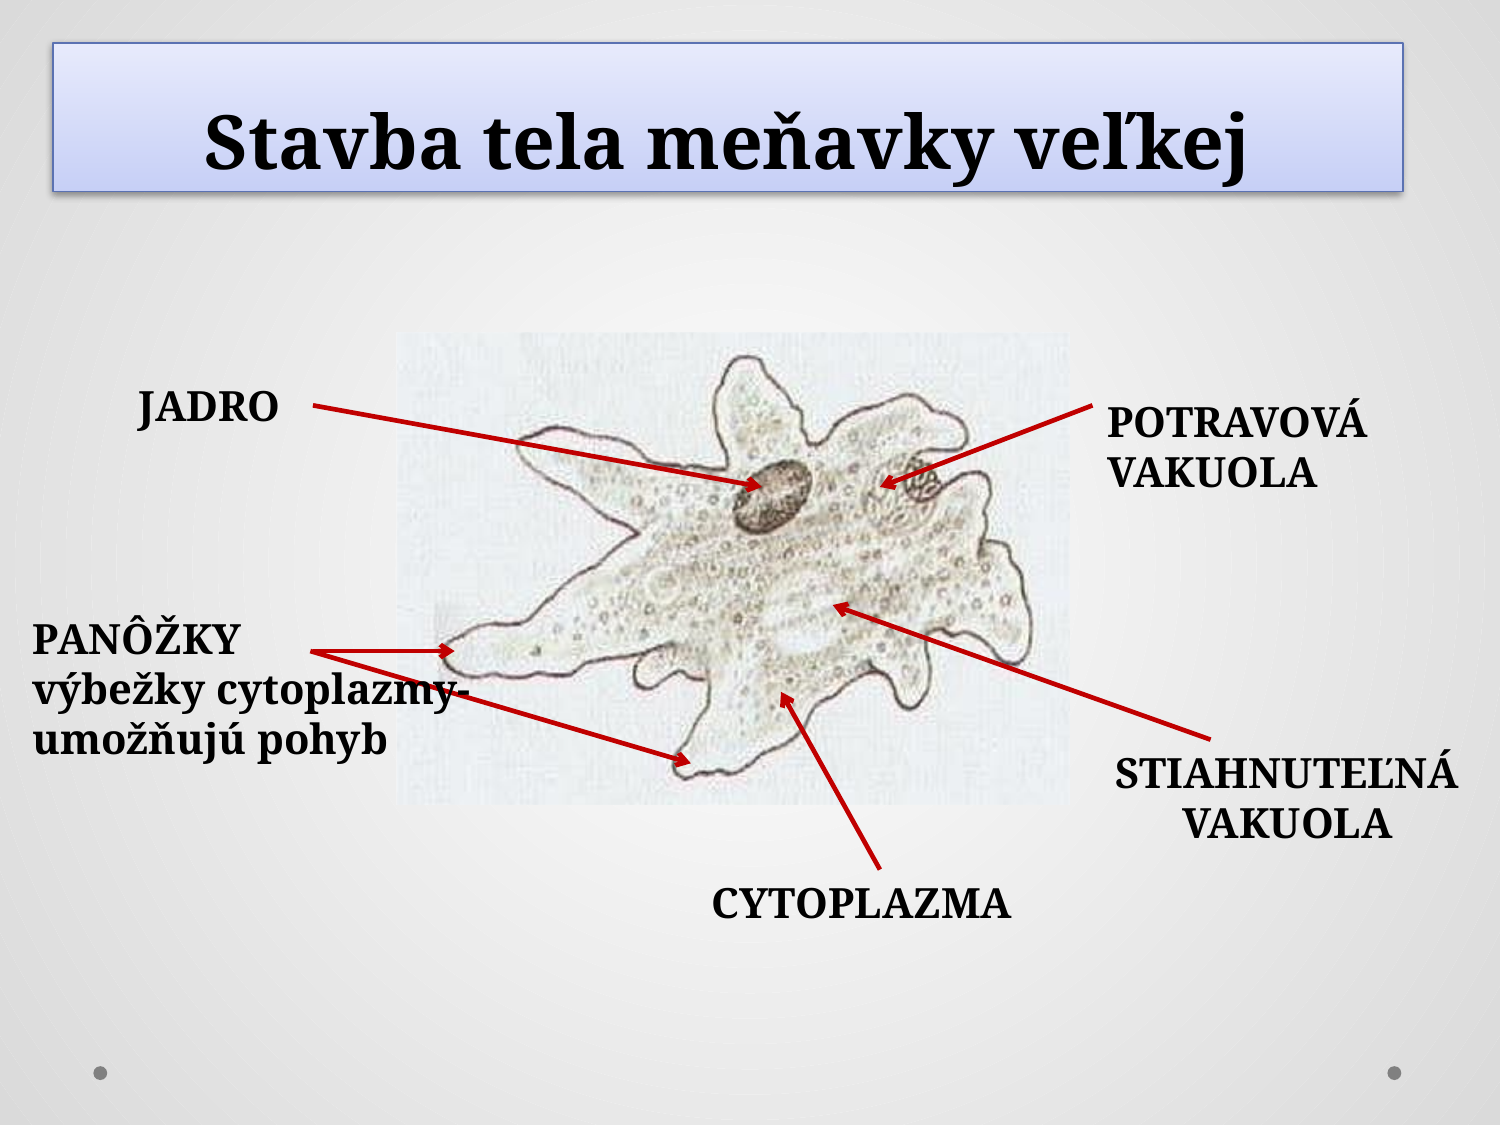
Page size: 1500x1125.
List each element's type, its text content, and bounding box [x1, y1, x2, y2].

text_box CYTOPLAZMA [697, 869, 1128, 935]
text_box POTRAVOVÁ VAKUOLA [1092, 388, 1500, 503]
title Stavba tela meňavky veľkej [52, 42, 1404, 192]
text_box JADRO [123, 372, 337, 438]
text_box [310, 650, 692, 764]
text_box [832, 604, 1211, 740]
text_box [780, 691, 881, 870]
text_box PANÔŽKY výbežky cytoplazmy- umožňujú pohyb [17, 605, 491, 770]
text_box STIAHNUTEĽNÁ VAKUOLA [1092, 739, 1483, 855]
picture [398, 231, 1069, 905]
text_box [312, 405, 763, 488]
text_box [879, 405, 1093, 488]
